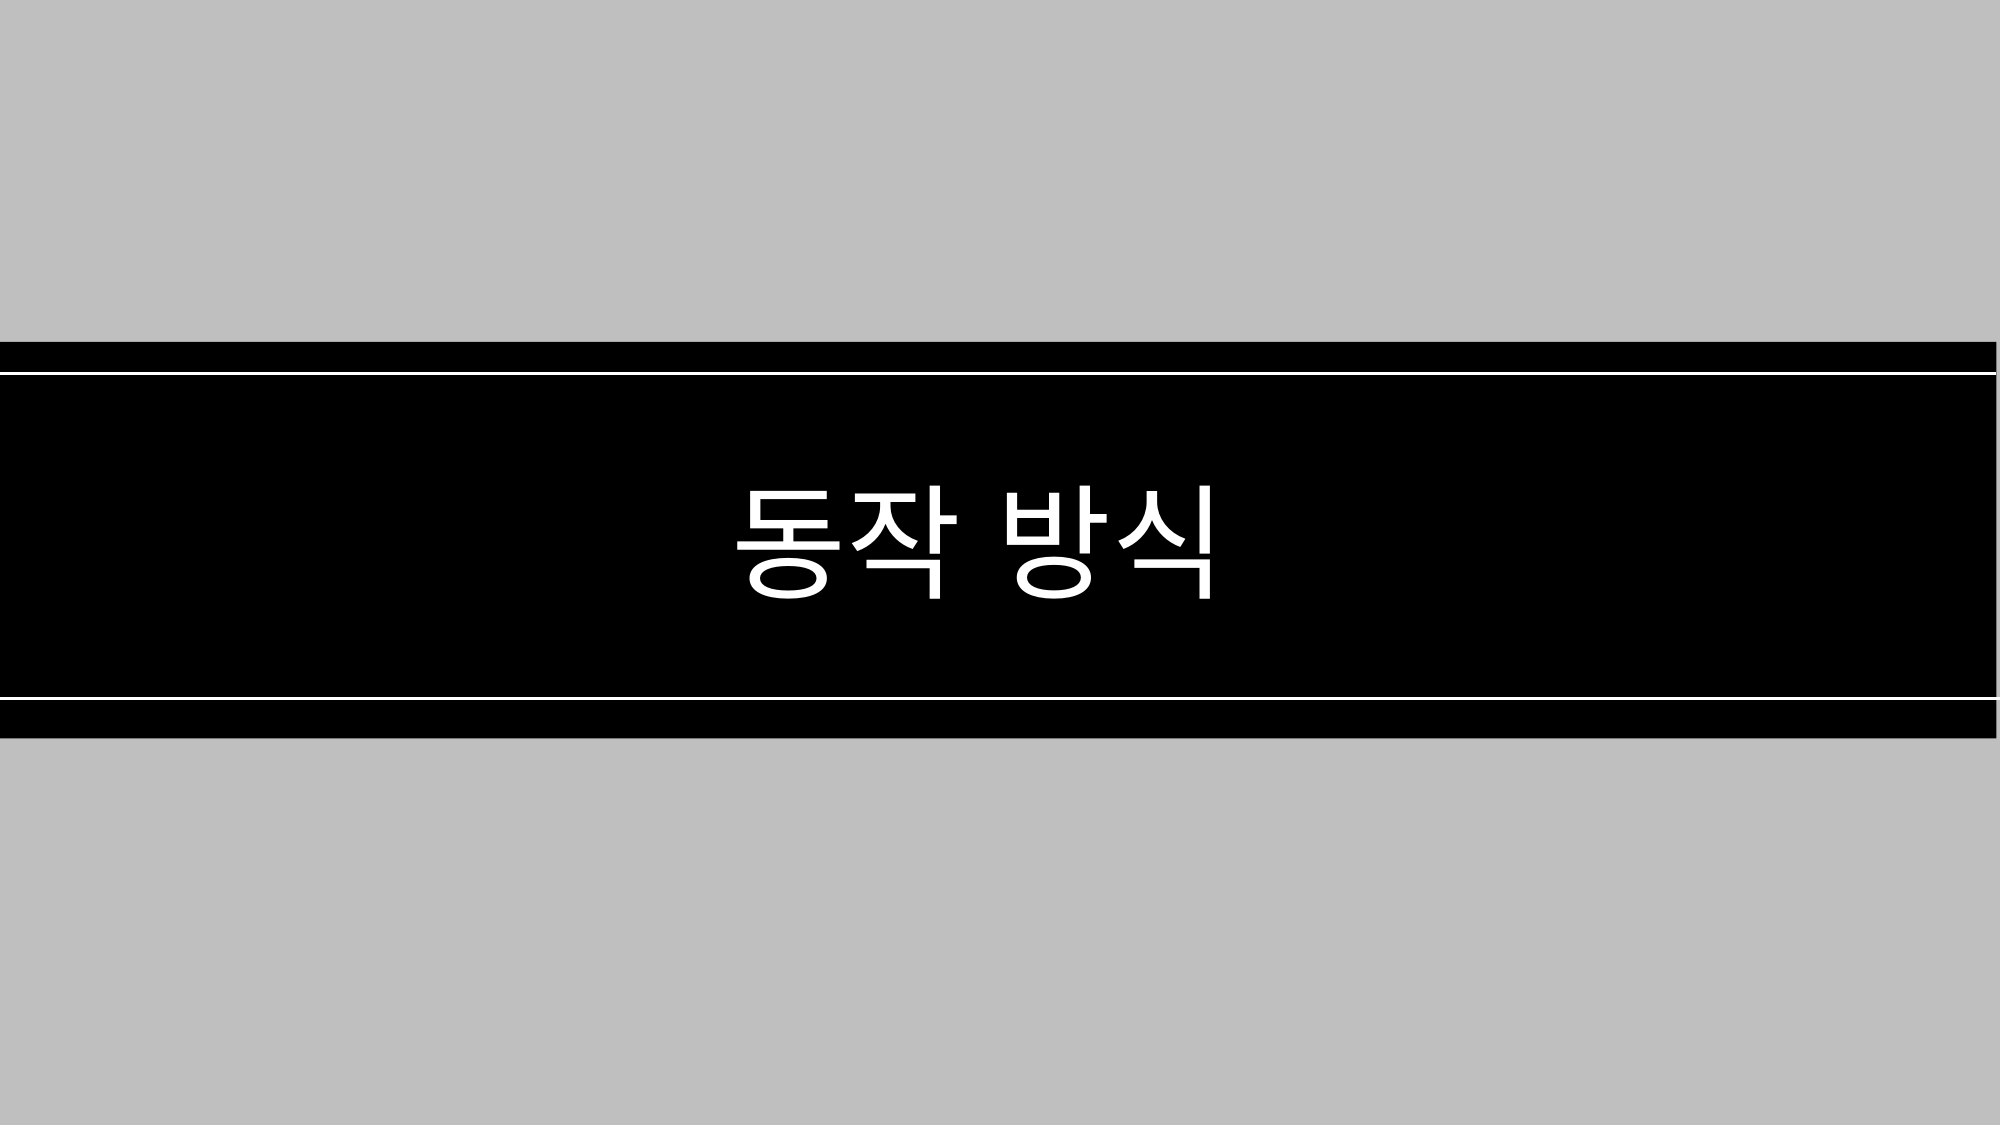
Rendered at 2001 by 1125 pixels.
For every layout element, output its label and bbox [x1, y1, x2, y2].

text_box [0, 341, 2000, 739]
